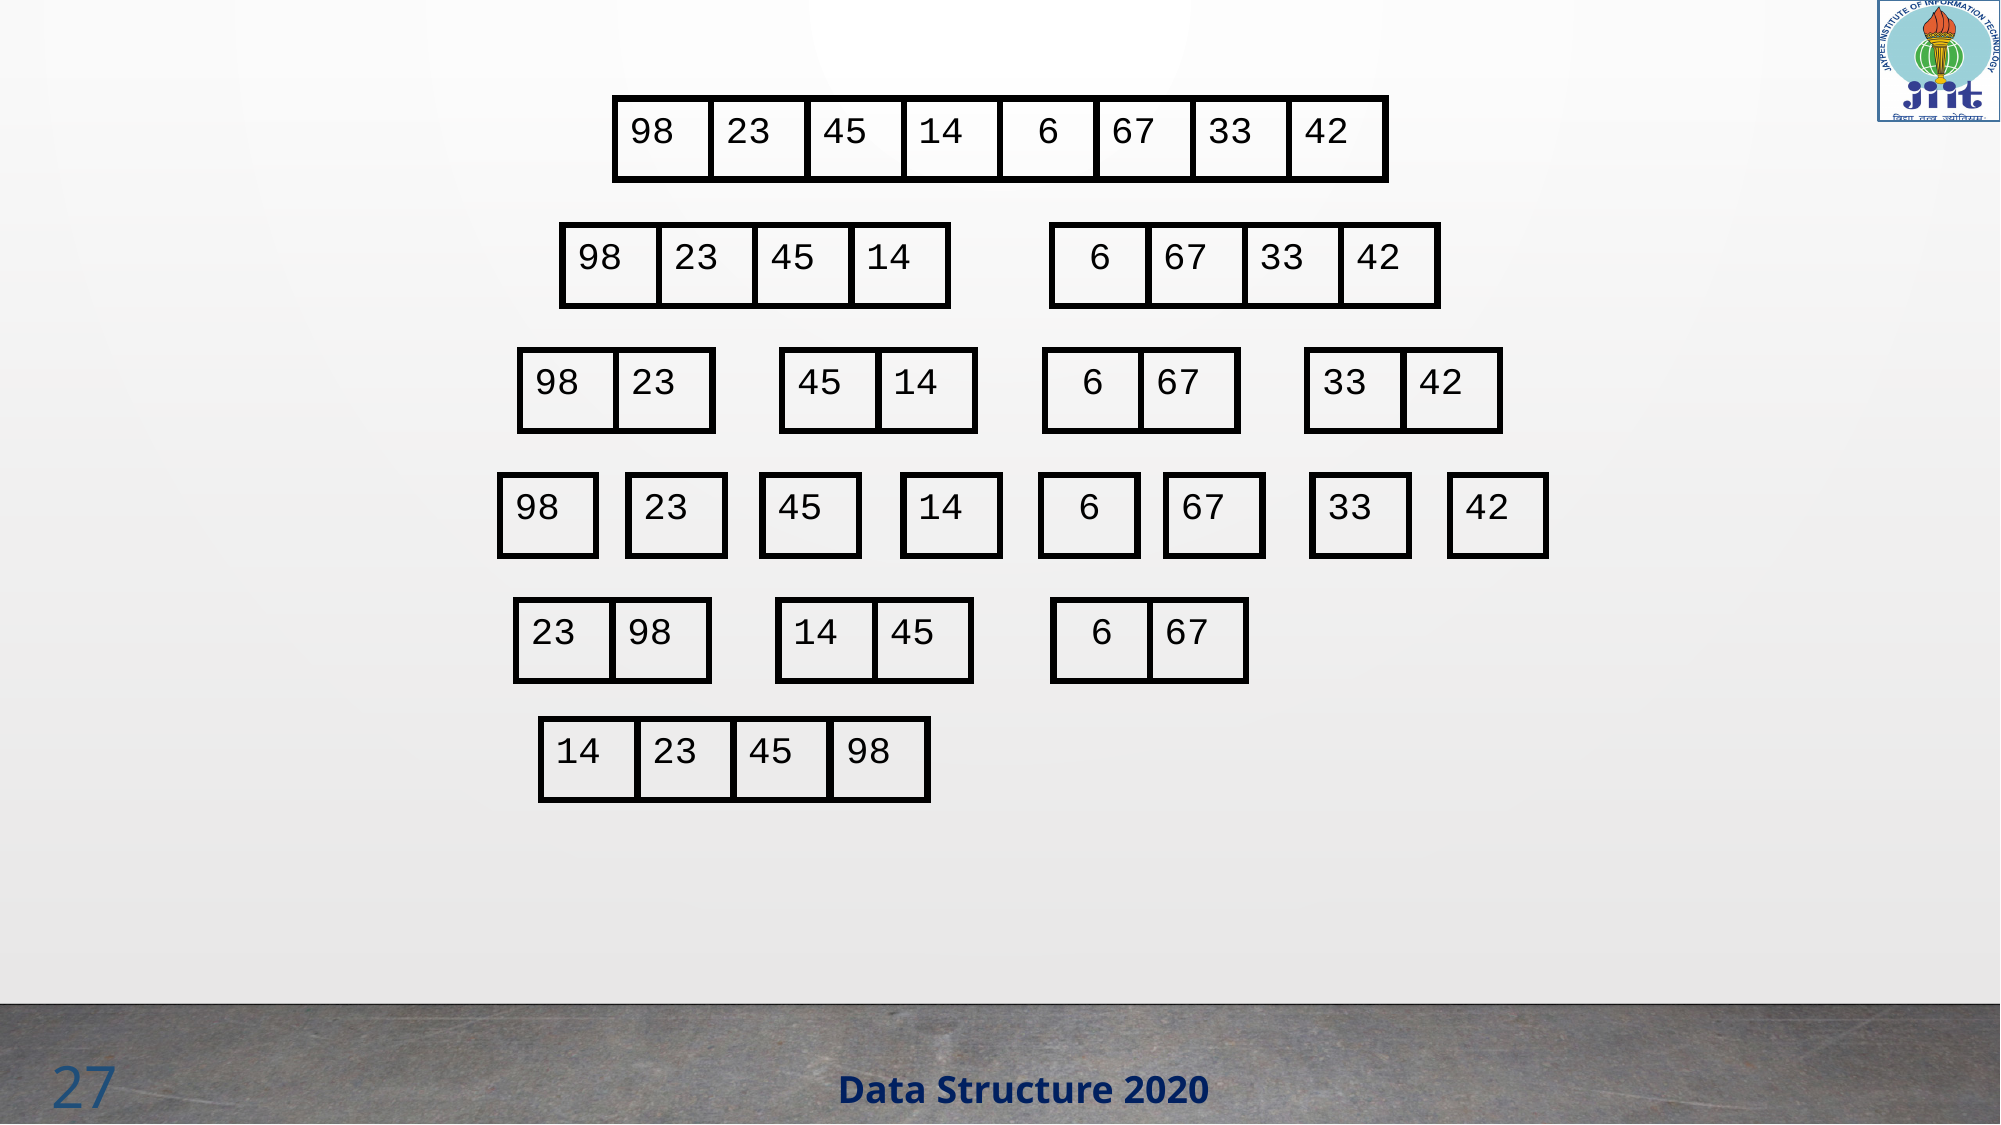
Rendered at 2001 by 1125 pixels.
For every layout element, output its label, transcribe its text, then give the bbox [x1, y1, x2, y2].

text_box 14 [878, 349, 975, 432]
text_box 45 [875, 599, 972, 682]
text_box 33 [1244, 224, 1341, 307]
text_box 6 [1052, 224, 1149, 307]
text_box 45 [756, 224, 851, 307]
text_box 67 [1166, 474, 1263, 557]
text_box 98 [831, 718, 928, 800]
picture [1880, 1, 1999, 120]
text_box 6 [1041, 474, 1138, 557]
text_box 45 [762, 474, 859, 557]
text_box 33 [1312, 474, 1409, 557]
text_box 14 [541, 718, 637, 800]
text_box 42 [1289, 98, 1386, 180]
text_box 33 [1307, 349, 1403, 432]
text_box 98 [612, 599, 709, 682]
text_box 23 [617, 349, 713, 432]
text_box 14 [778, 599, 875, 682]
text_box 67 [1150, 599, 1247, 682]
slide_number 27 [0, 1042, 133, 1125]
text_box 98 [562, 224, 659, 307]
text_box 45 [733, 718, 830, 800]
text_box 14 [851, 224, 948, 307]
text_box 98 [519, 349, 617, 432]
text_box 67 [1149, 224, 1244, 307]
text_box 23 [516, 599, 612, 682]
text_box 42 [1449, 474, 1547, 557]
text_box 67 [1142, 349, 1238, 432]
text_box 23 [628, 474, 725, 557]
text_box 6 [1044, 349, 1142, 432]
text_box 33 [1192, 98, 1289, 180]
text_box 98 [614, 98, 712, 180]
text_box 23 [637, 718, 733, 800]
text_box 42 [1403, 349, 1500, 432]
text_box 42 [1341, 224, 1438, 307]
text_box 98 [499, 474, 597, 557]
text_box 23 [659, 224, 756, 307]
text_box 14 [903, 474, 1000, 557]
text_box 14 [903, 98, 1000, 180]
text_box 45 [782, 349, 878, 432]
picture [0, 1004, 2000, 1124]
text_box 6 [1000, 98, 1097, 180]
text_box 6 [1053, 599, 1150, 682]
text_box 67 [1097, 98, 1192, 180]
text_box 23 [712, 98, 808, 180]
text_box 45 [808, 98, 903, 180]
